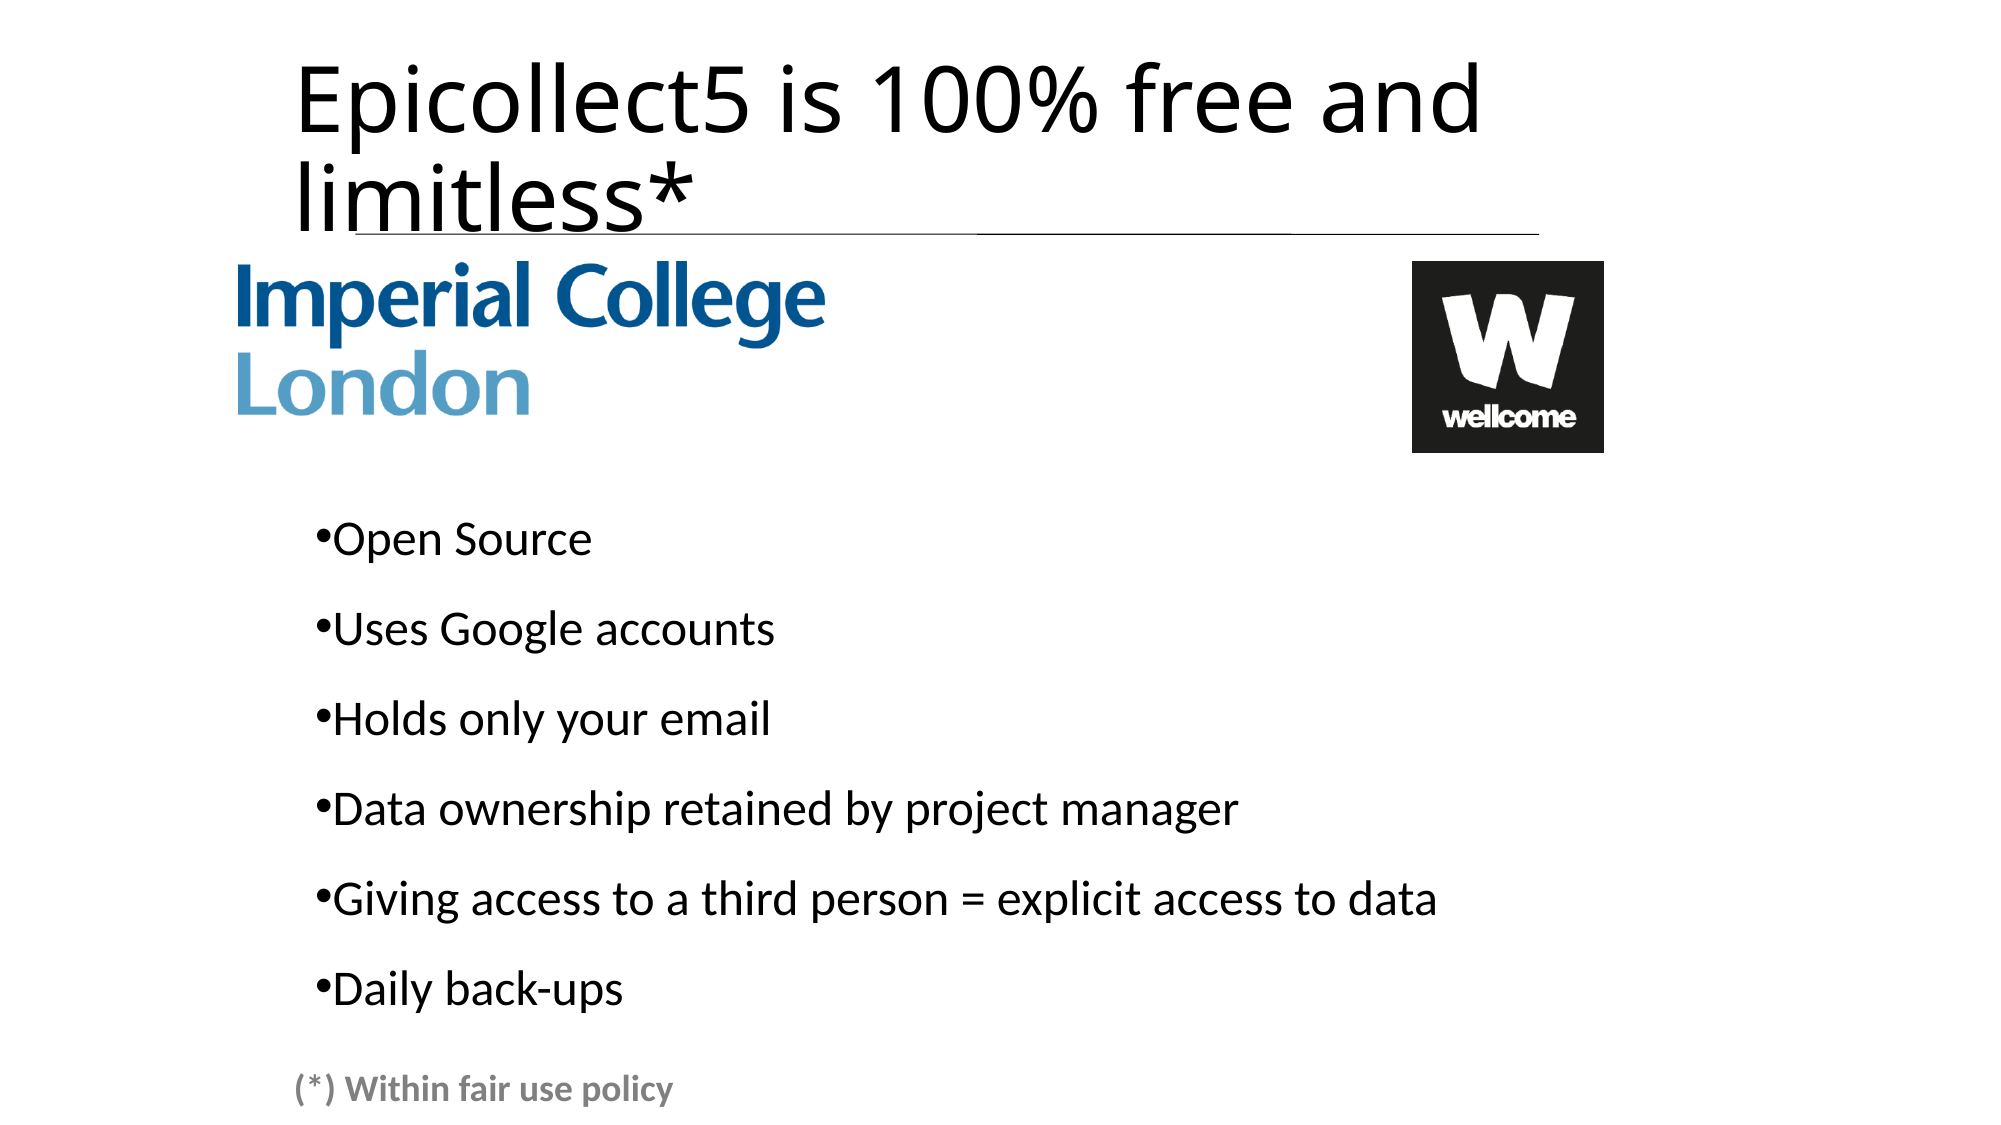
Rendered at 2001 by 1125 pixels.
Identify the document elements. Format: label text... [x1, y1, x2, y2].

picture [238, 261, 825, 416]
picture [1412, 261, 1604, 453]
list (*) Within fair use policy [278, 1061, 916, 1119]
text_box Open Source Uses Google accounts Holds only your email Data ownership retained by project manager Giving access to a third person = explicit access to data Daily back-ups [300, 467, 1454, 1023]
title Epicollect5 is 100% free and limitless* [278, 43, 1722, 262]
